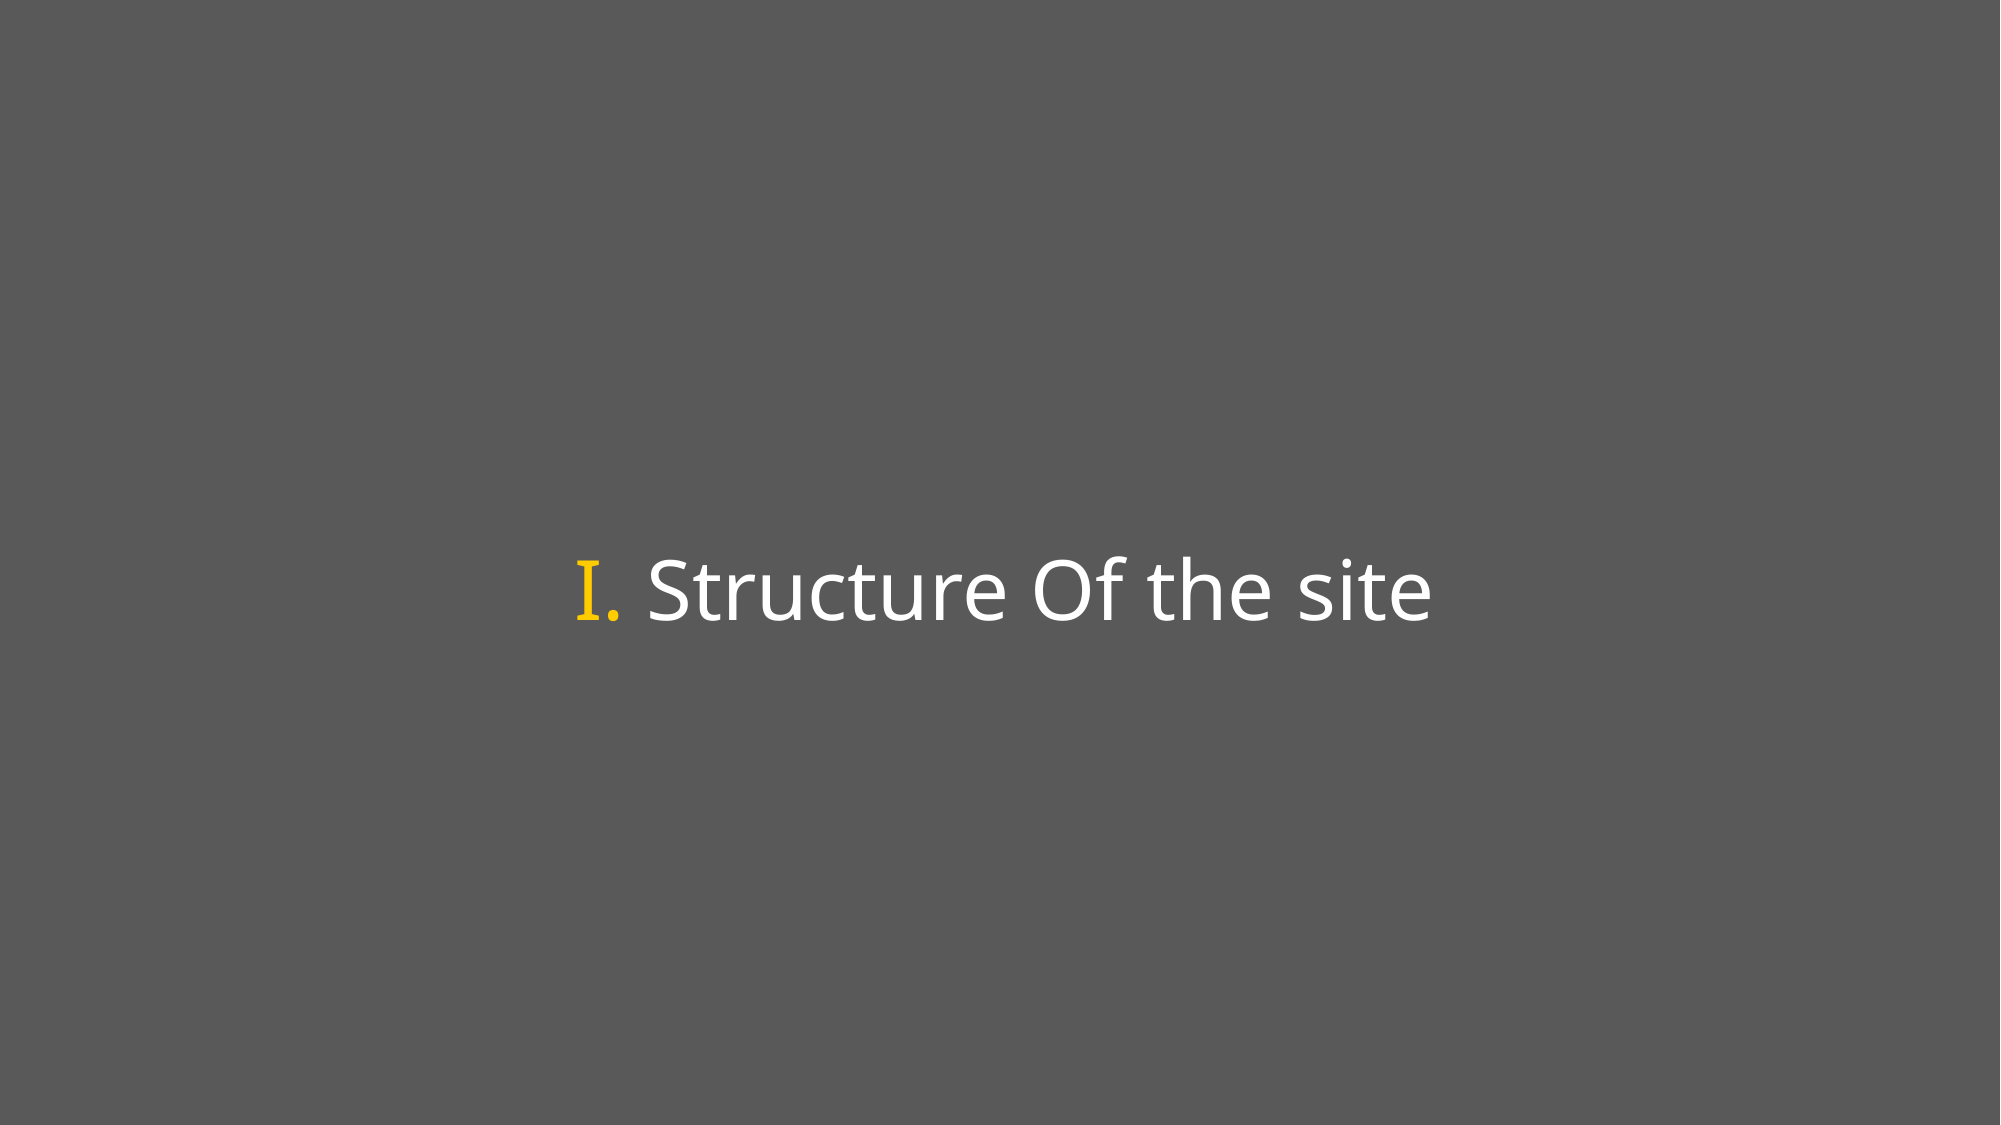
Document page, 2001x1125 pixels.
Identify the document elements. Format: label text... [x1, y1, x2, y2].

text_box I. Structure Of the site [559, 529, 1451, 645]
